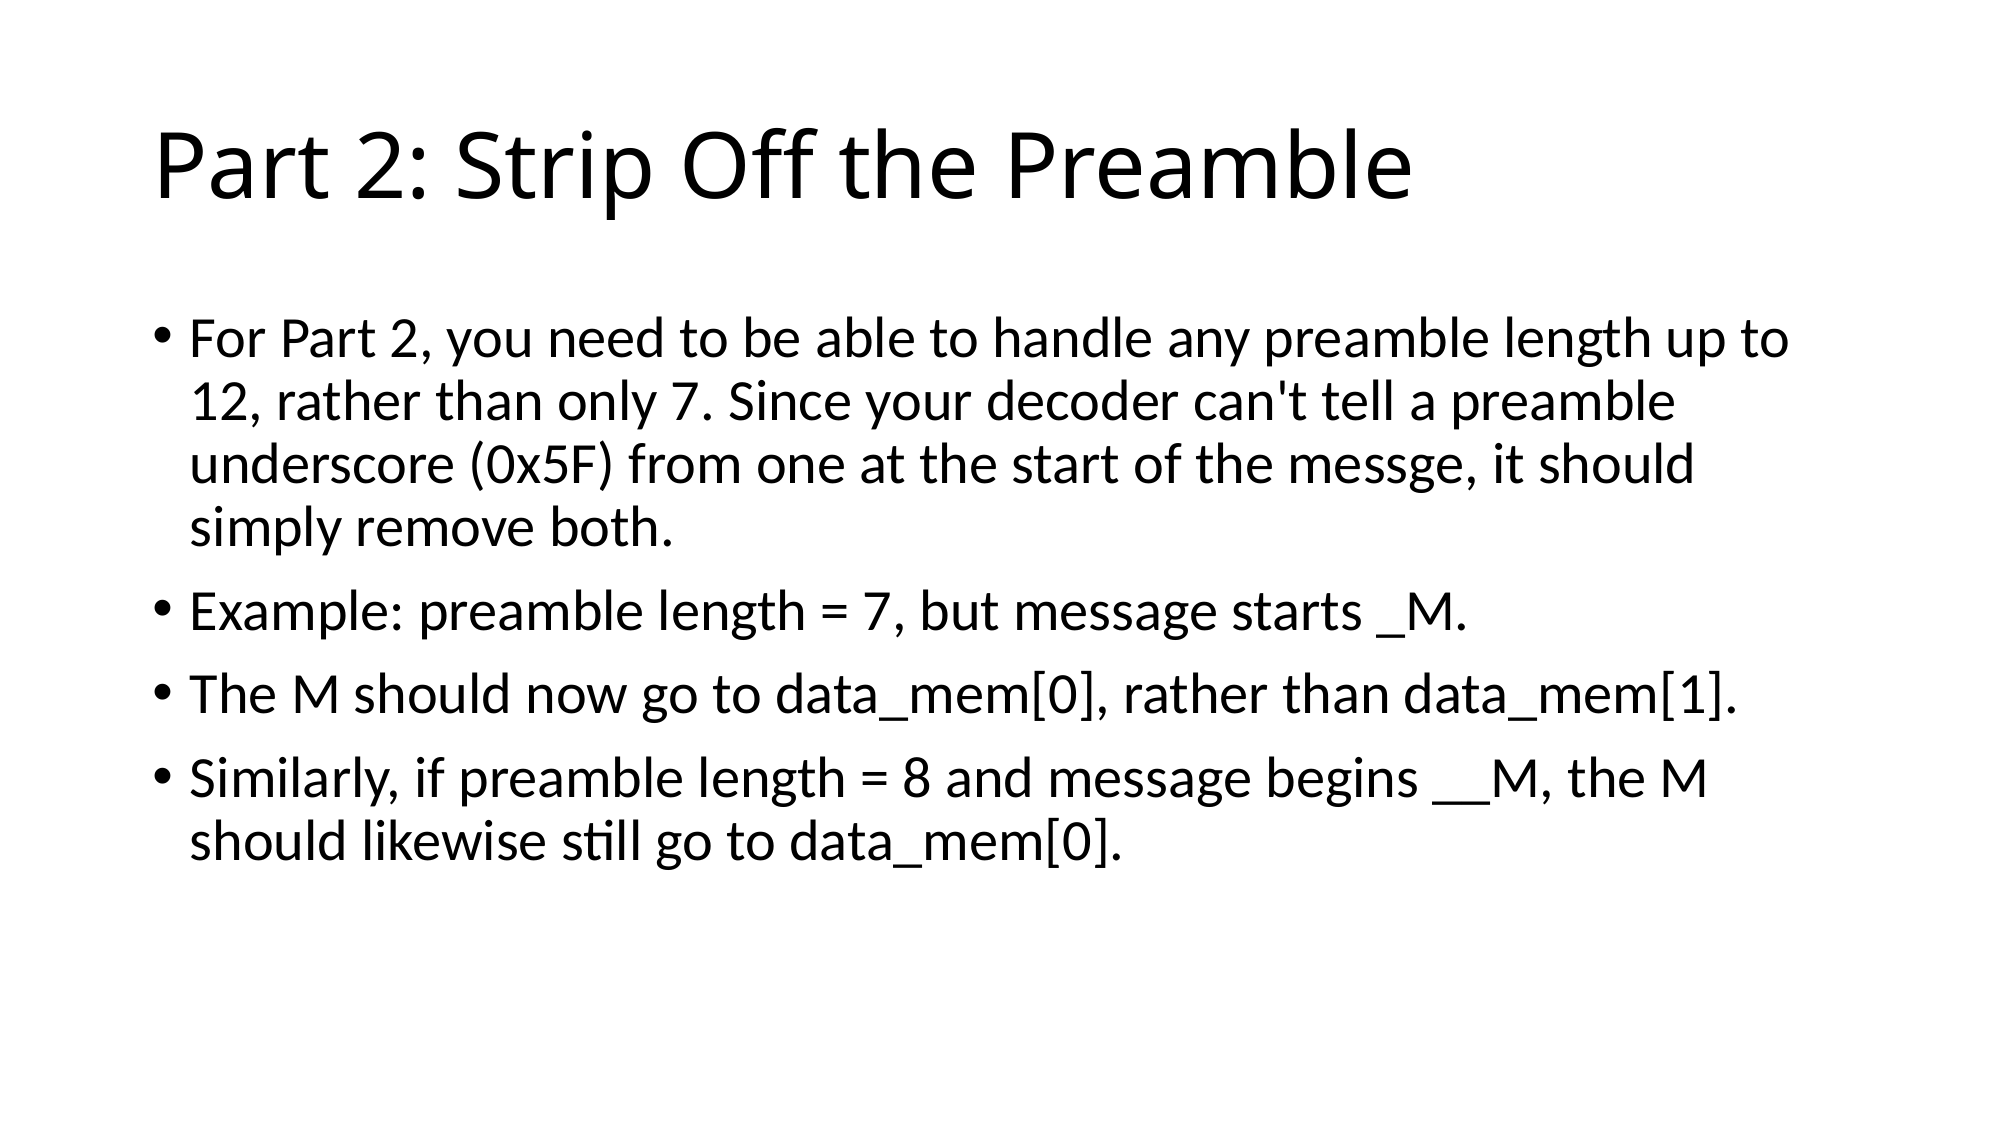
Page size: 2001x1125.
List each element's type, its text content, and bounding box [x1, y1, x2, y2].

title Part 2: Strip Off the Preamble [137, 59, 1863, 278]
list For Part 2, you need to be able to handle any preamble length up to 12, rather than only 7. Since your decoder can't tell a preamble underscore (0x5F) from one at the start of the messge, it should simply remove both. Example: preamble length = 7, but message starts _M. The M should now go to data_mem[0], rather than data_mem[1]. Similarly, if preamble length = 8 and message begins __M, the M should likewise still go to data_mem[0]. [137, 299, 1863, 1014]
